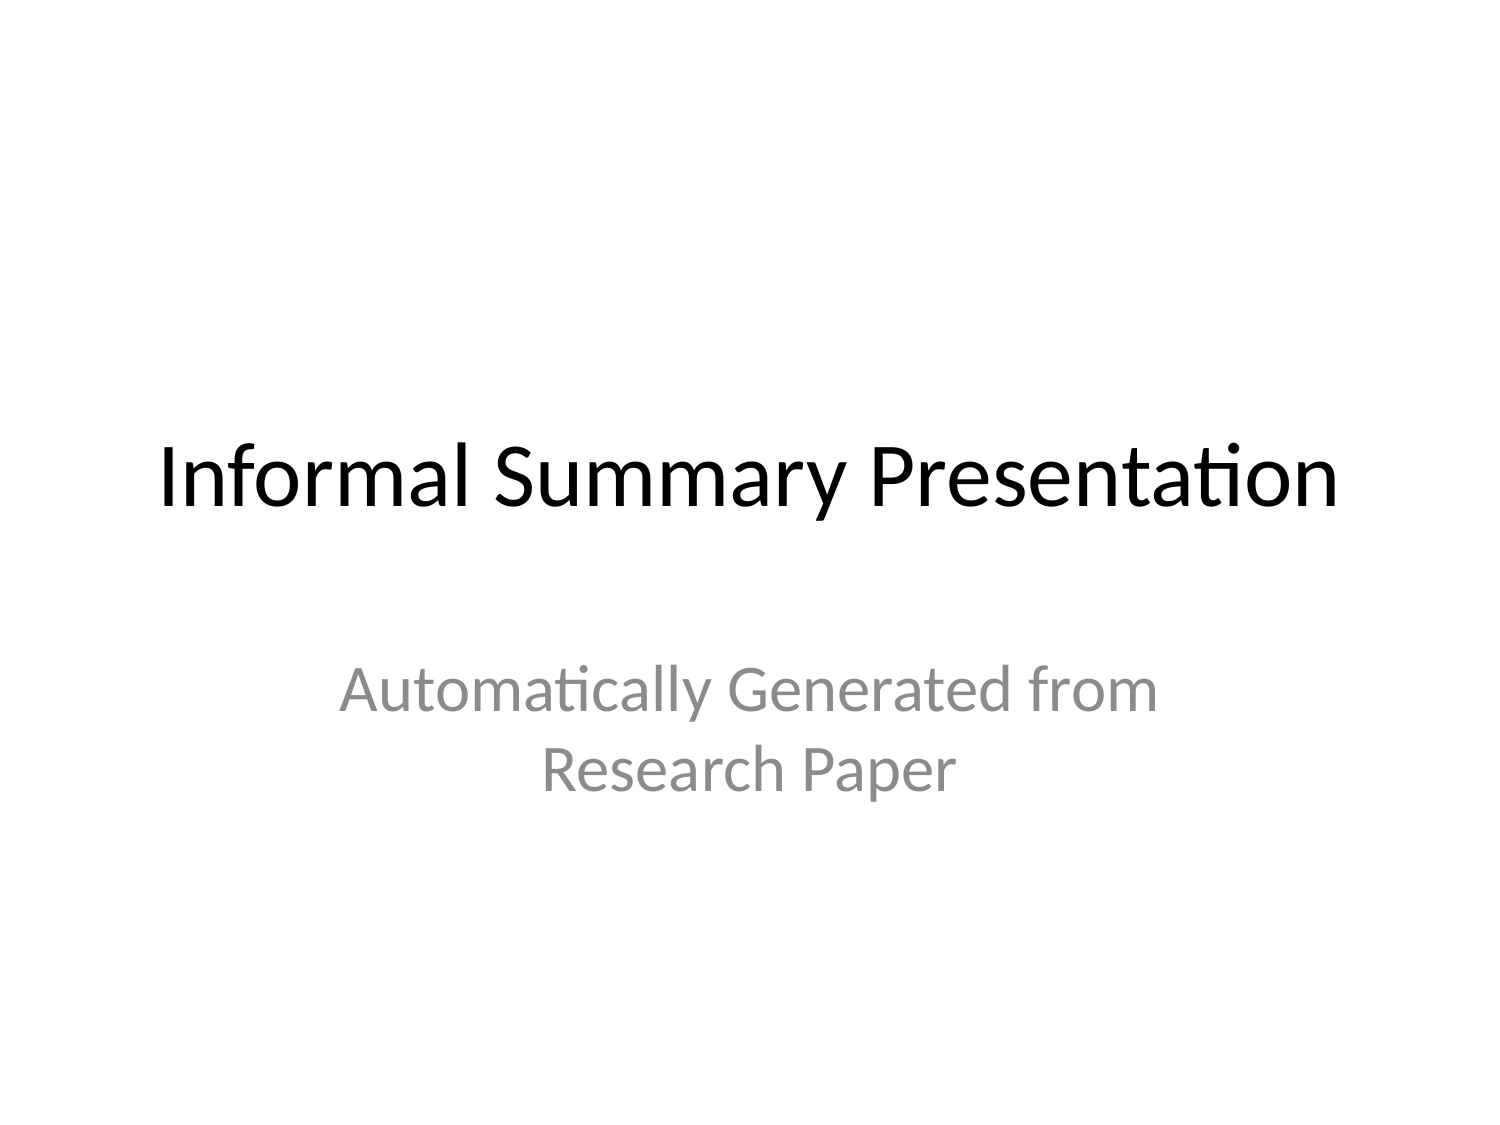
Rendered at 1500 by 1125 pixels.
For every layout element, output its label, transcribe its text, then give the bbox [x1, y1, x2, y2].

subtitle Automatically Generated from Research Paper [225, 637, 1275, 925]
title Informal Summary Presentation [112, 349, 1388, 591]
